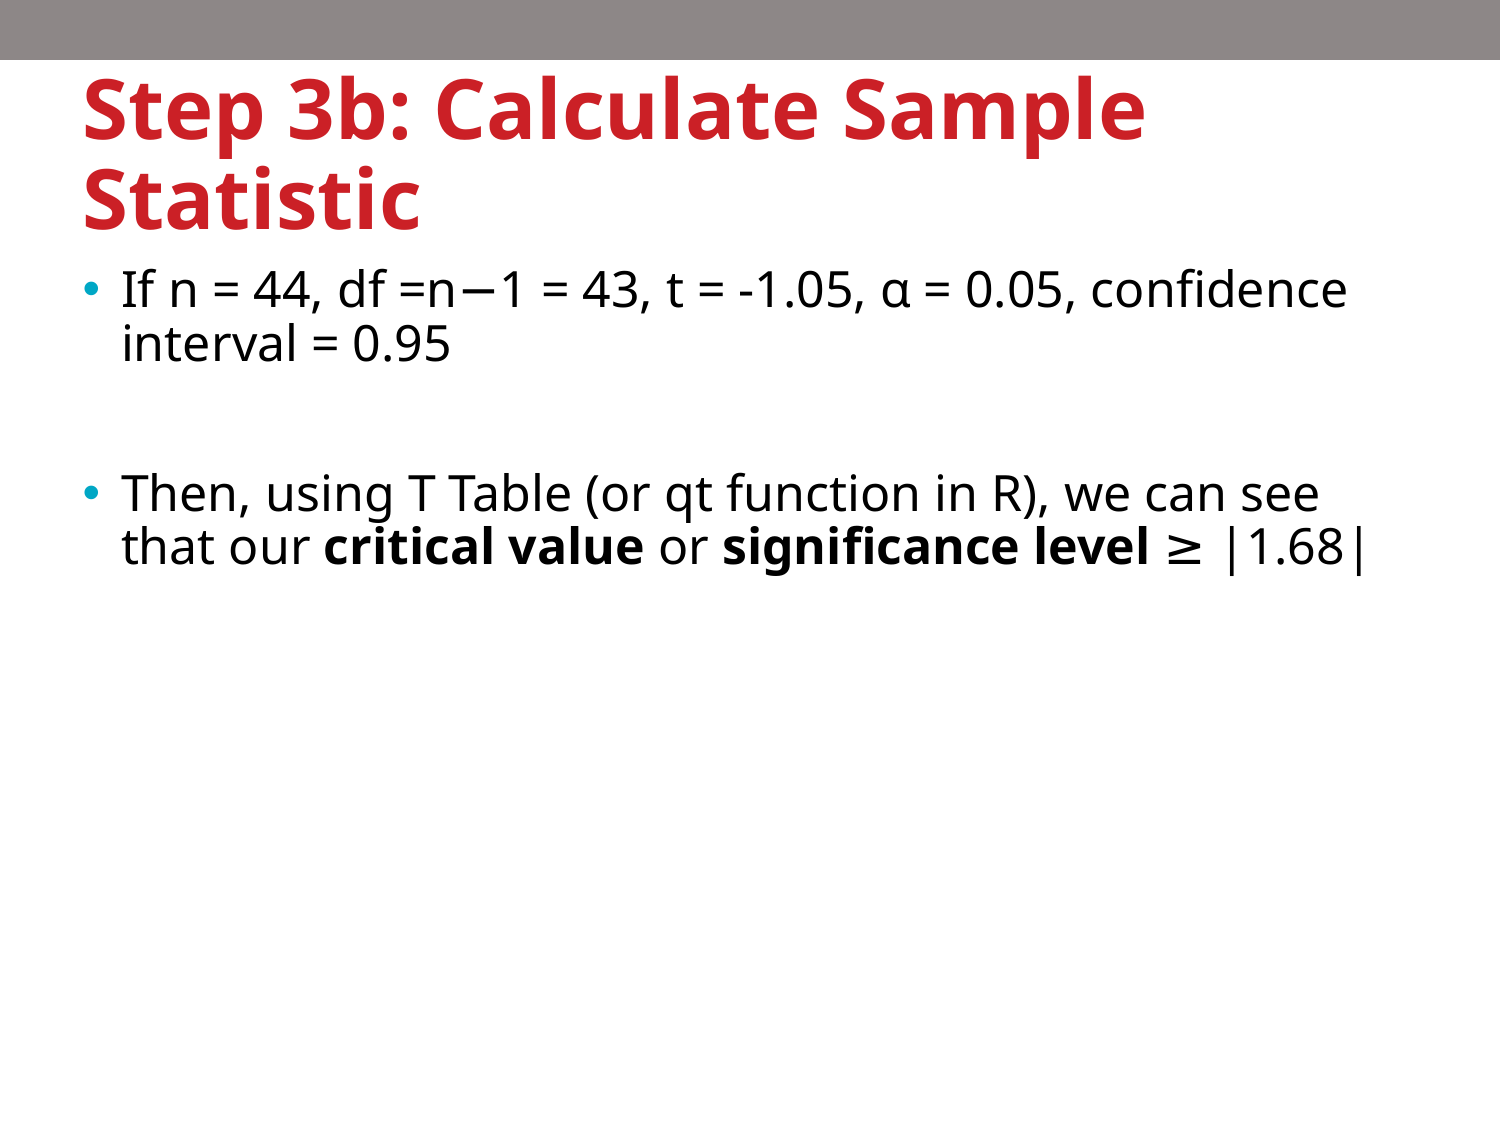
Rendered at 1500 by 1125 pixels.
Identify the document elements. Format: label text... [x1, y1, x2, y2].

list If n = 44, df =n−1 = 43, t = -1.05, α = 0.05, confidence interval = 0.95 Then, using T Table (or qt function in R), we can see that our critical value or significance level ≥ |1.68| [75, 256, 1425, 1125]
title Step 3b: Calculate Sample Statistic [75, 59, 1425, 166]
